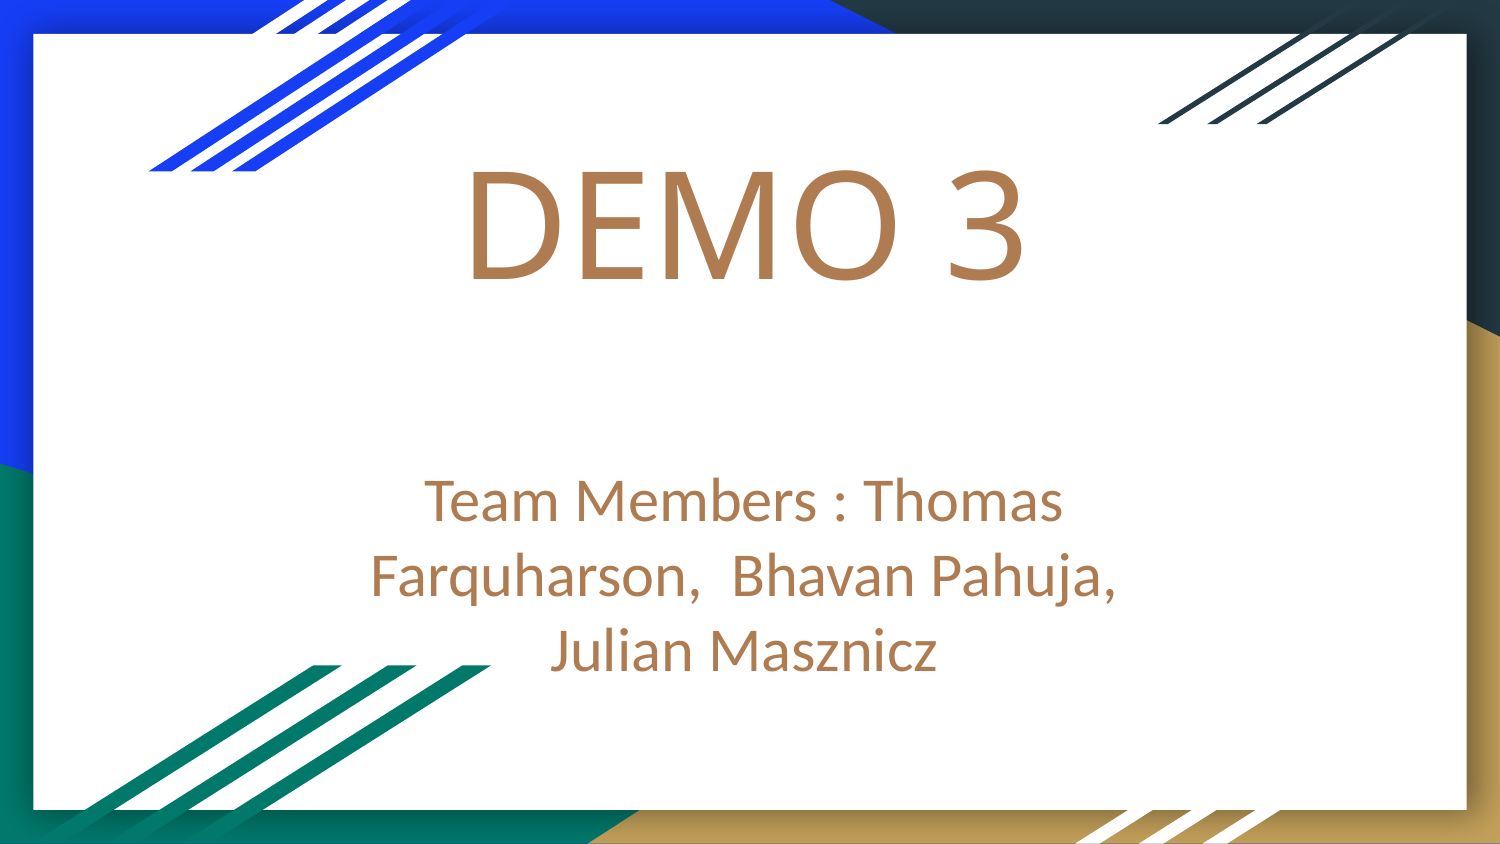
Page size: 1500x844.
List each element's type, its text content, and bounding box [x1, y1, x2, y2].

title DEMO 3 [304, 100, 1185, 339]
subtitle Team Members : Thomas Farquharson, Bhavan Pahuja, Julian Masznicz [304, 443, 1185, 587]
